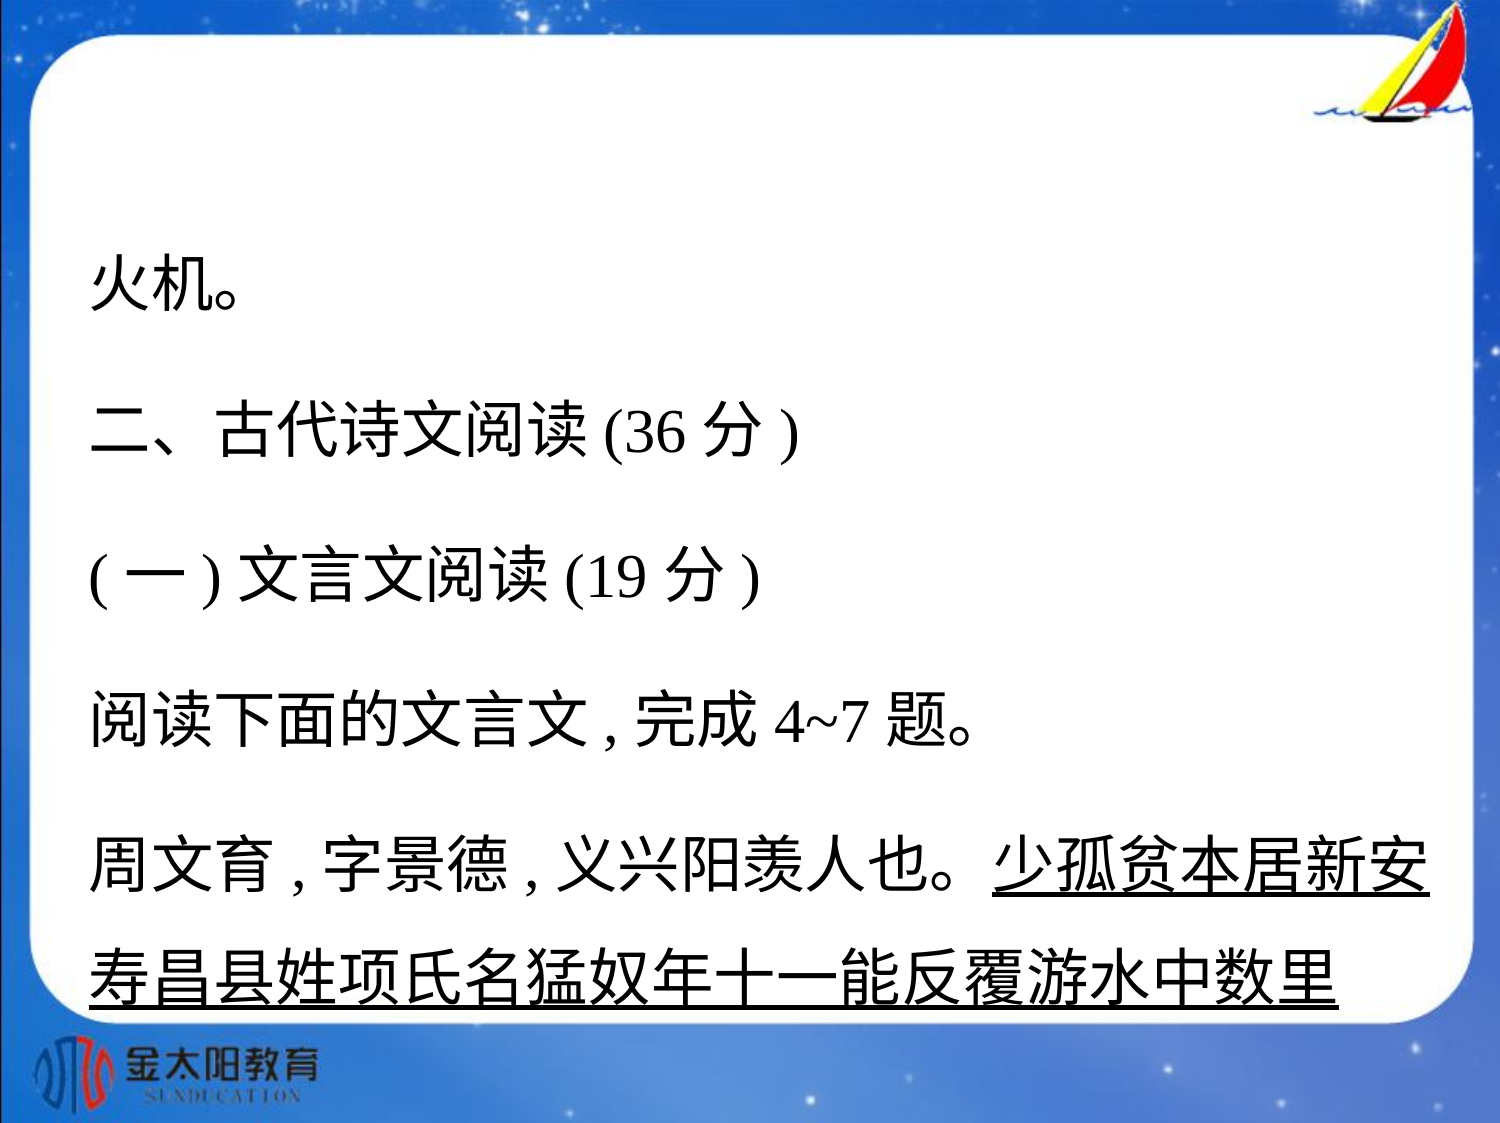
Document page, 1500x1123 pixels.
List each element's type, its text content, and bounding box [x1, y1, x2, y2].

picture [0, 0, 1500, 1123]
text_box (一)文言文阅读(19分) [88, 497, 1453, 610]
text_box 周文育,字景德,义兴阳羡人也。少孤贫本居新安 寿昌县姓项氏名猛奴年十一能反覆游水中数里 [88, 787, 1453, 1013]
text_box 二、古代诗文阅读(36分) [88, 351, 1453, 465]
text_box 火机。 [88, 206, 1453, 320]
text_box 阅读下面的文言文,完成4~7题。 [88, 642, 1453, 756]
